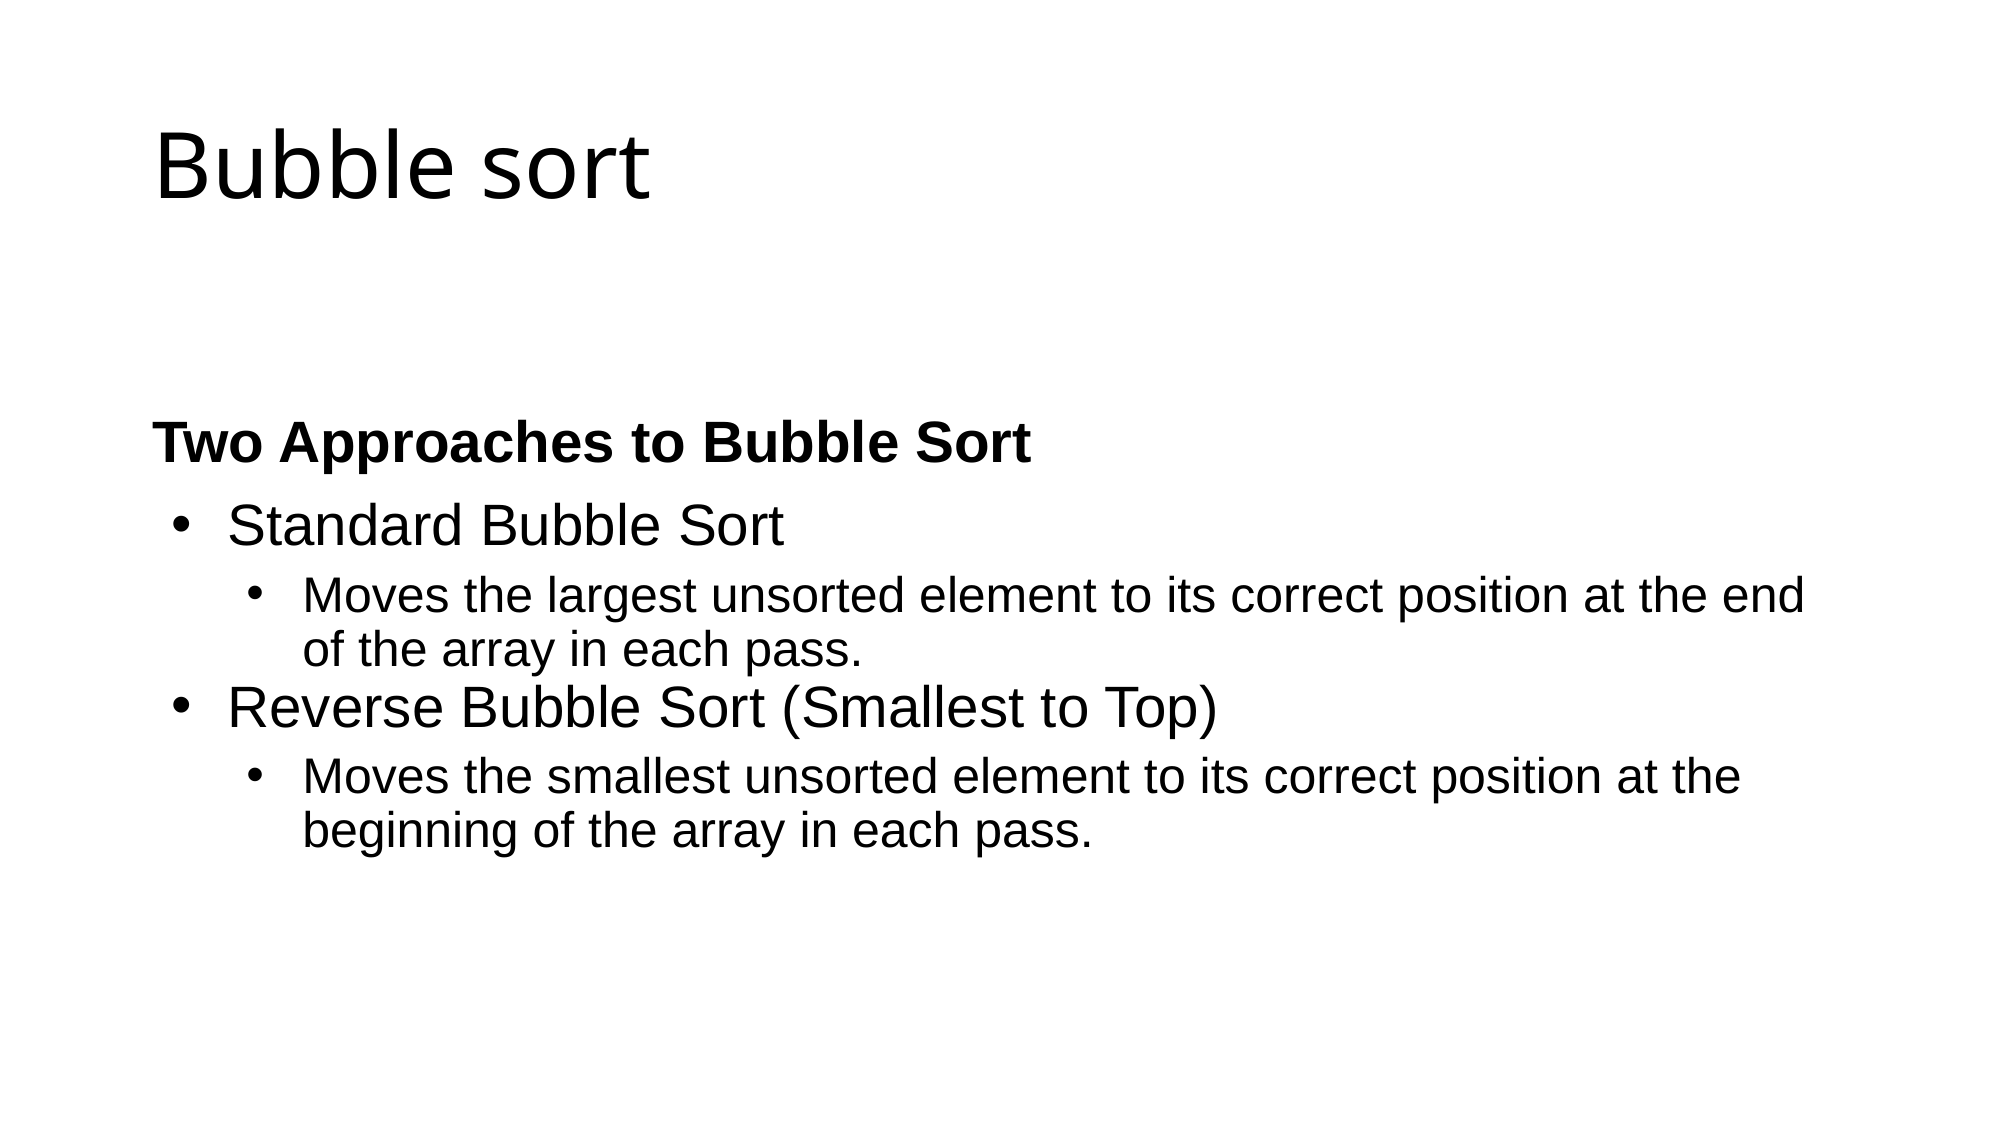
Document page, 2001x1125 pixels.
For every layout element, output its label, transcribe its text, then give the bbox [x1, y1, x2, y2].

list Two Approaches to Bubble Sort Standard Bubble Sort Moves the largest unsorted element to its correct position at the end of the array in each pass. Reverse Bubble Sort (Smallest to Top) Moves the smallest unsorted element to its correct position at the beginning of the array in each pass. [137, 299, 1863, 1014]
title Bubble sort [137, 59, 1863, 278]
